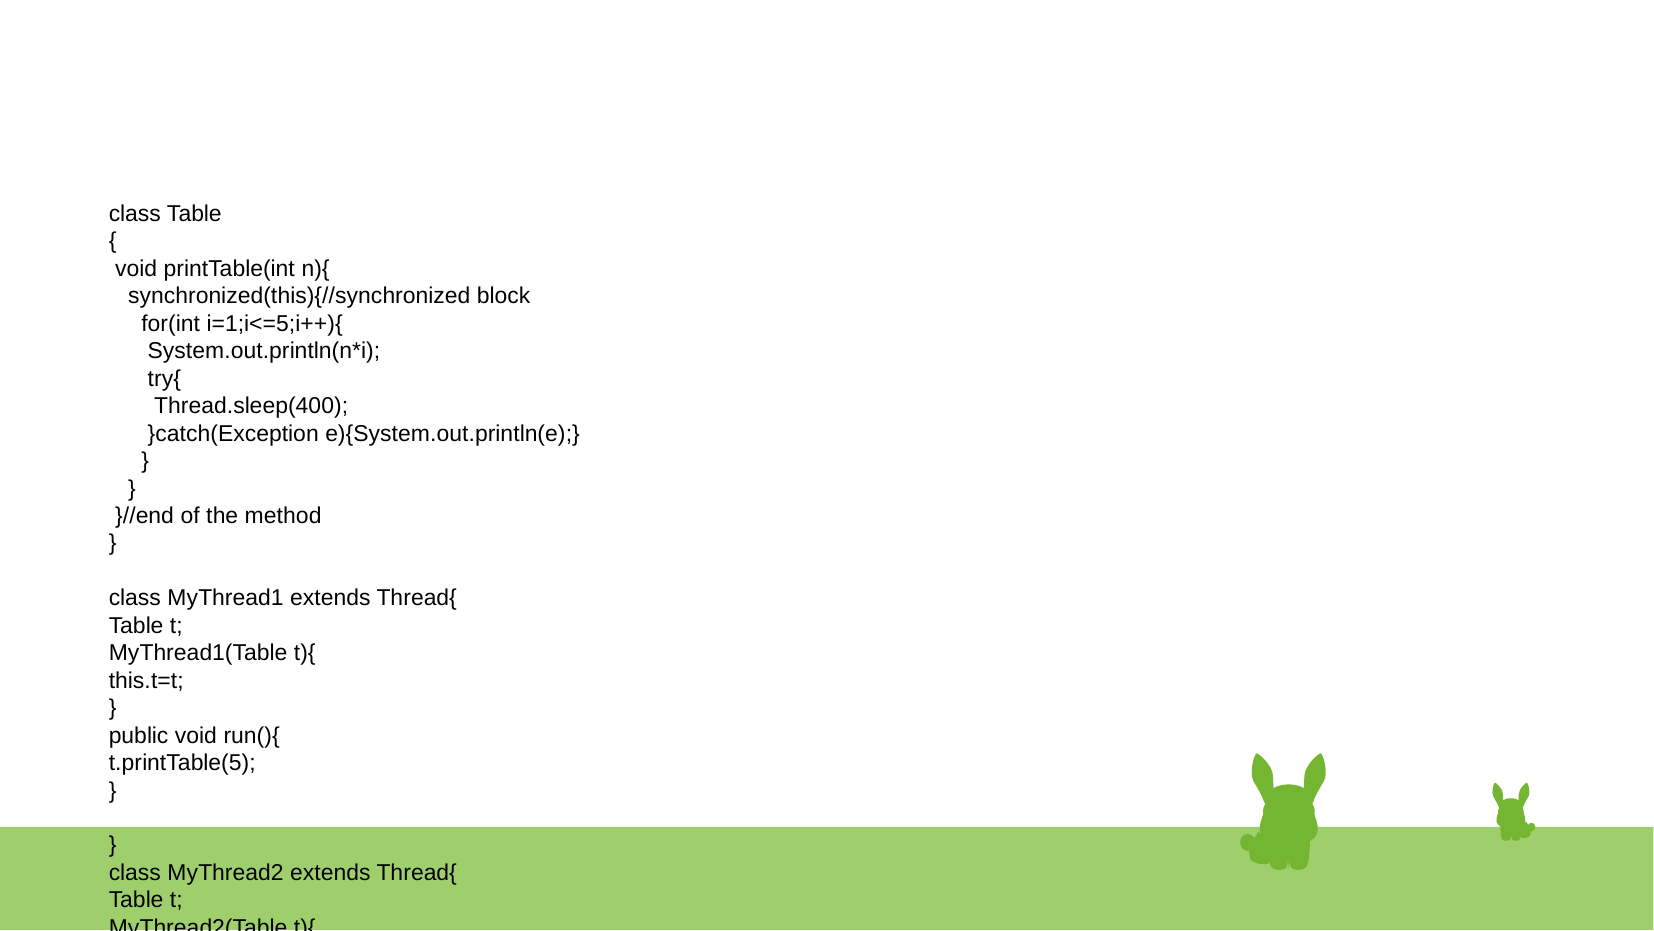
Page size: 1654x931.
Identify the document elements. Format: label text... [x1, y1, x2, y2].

subtitle class Table { void printTable(int n){ synchronized(this){//synchronized block for(int i=1;i<=5;i++){ System.out.println(n*i); try{ Thread.sleep(400); }catch(Exception e){System.out.println(e);} } } }//end of the method } class MyThread1 extends Thread{ Table t; MyThread1(Table t){ this.t=t; } public void run(){ t.printTable(5); } } class MyThread2 extends Thread{ Table t; MyThread2(Table t){ this.t=t; } public void run(){ t.printTable(100); } } public class TestSynchronizedBlock1{ public static void main(String args[]){ Table obj = new Table();//only one object MyThread1 t1=new MyThread1(obj); MyThread2 t2=new MyThread2(obj); t1.start(); t2.start(); } } [82, 217, 1571, 931]
